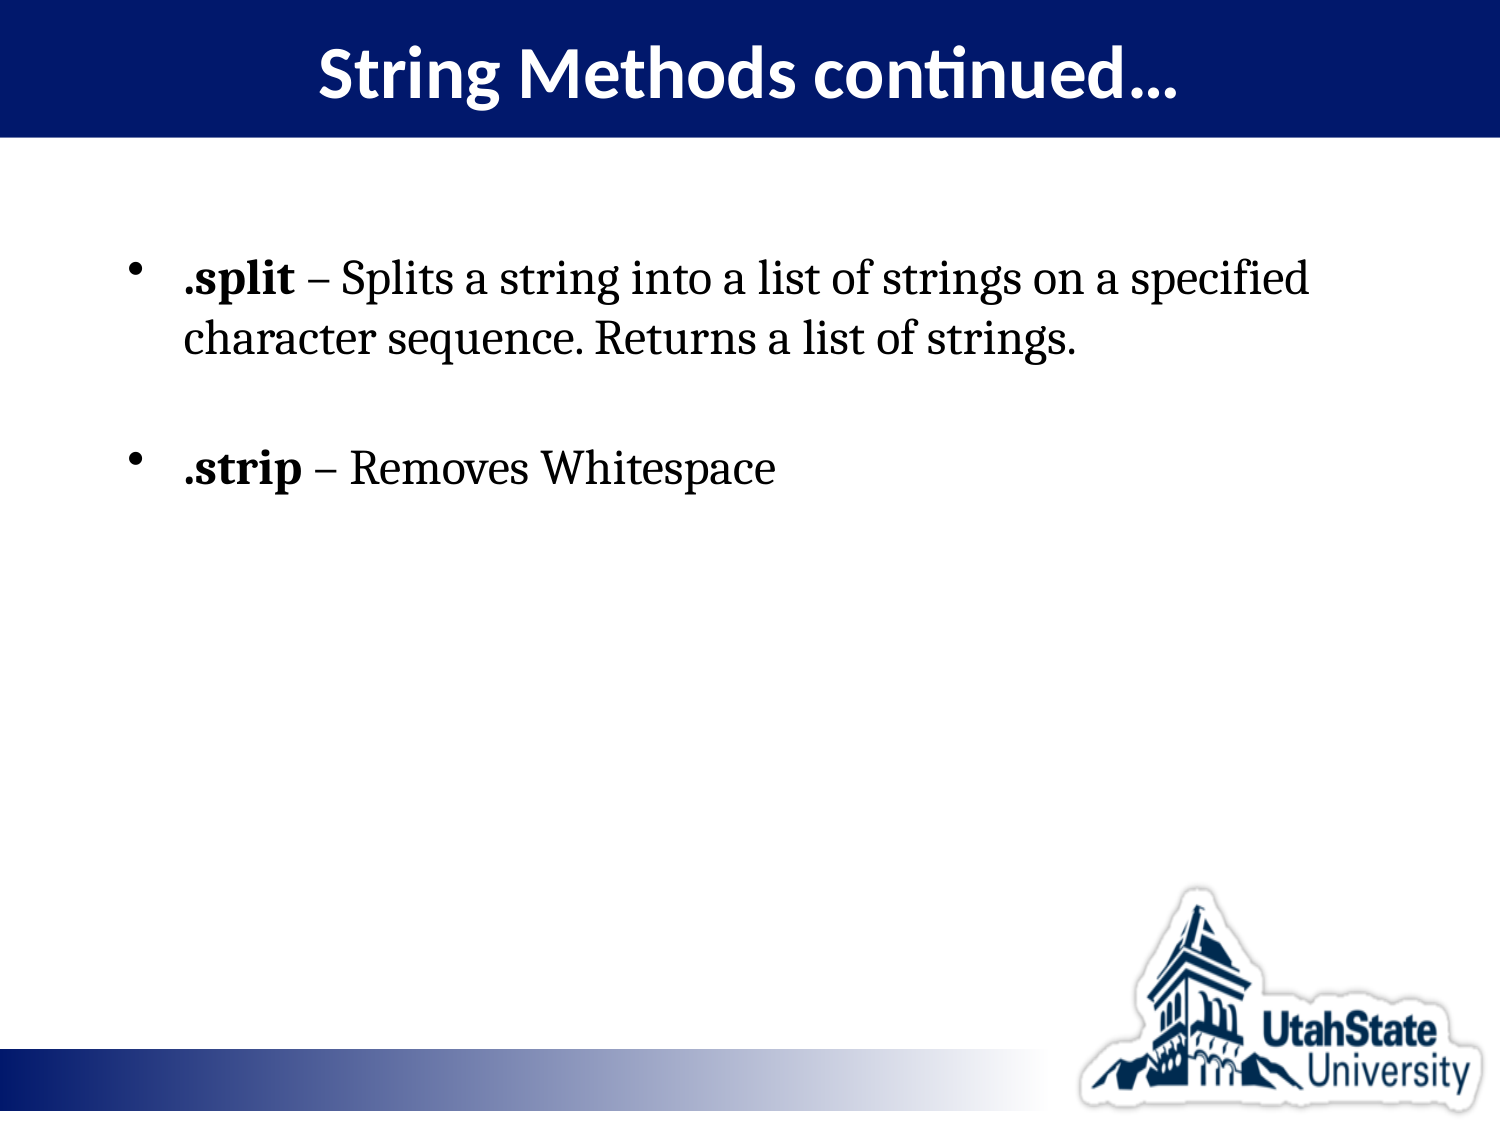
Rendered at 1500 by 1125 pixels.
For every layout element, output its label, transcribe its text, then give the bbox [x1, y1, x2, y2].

picture [1060, 718, 1500, 1125]
list .split – Splits a string into a list of strings on a specified character sequence. Returns a list of strings. .strip – Removes Whitespace [112, 237, 1388, 1000]
title String Methods continued… [0, 0, 1500, 138]
